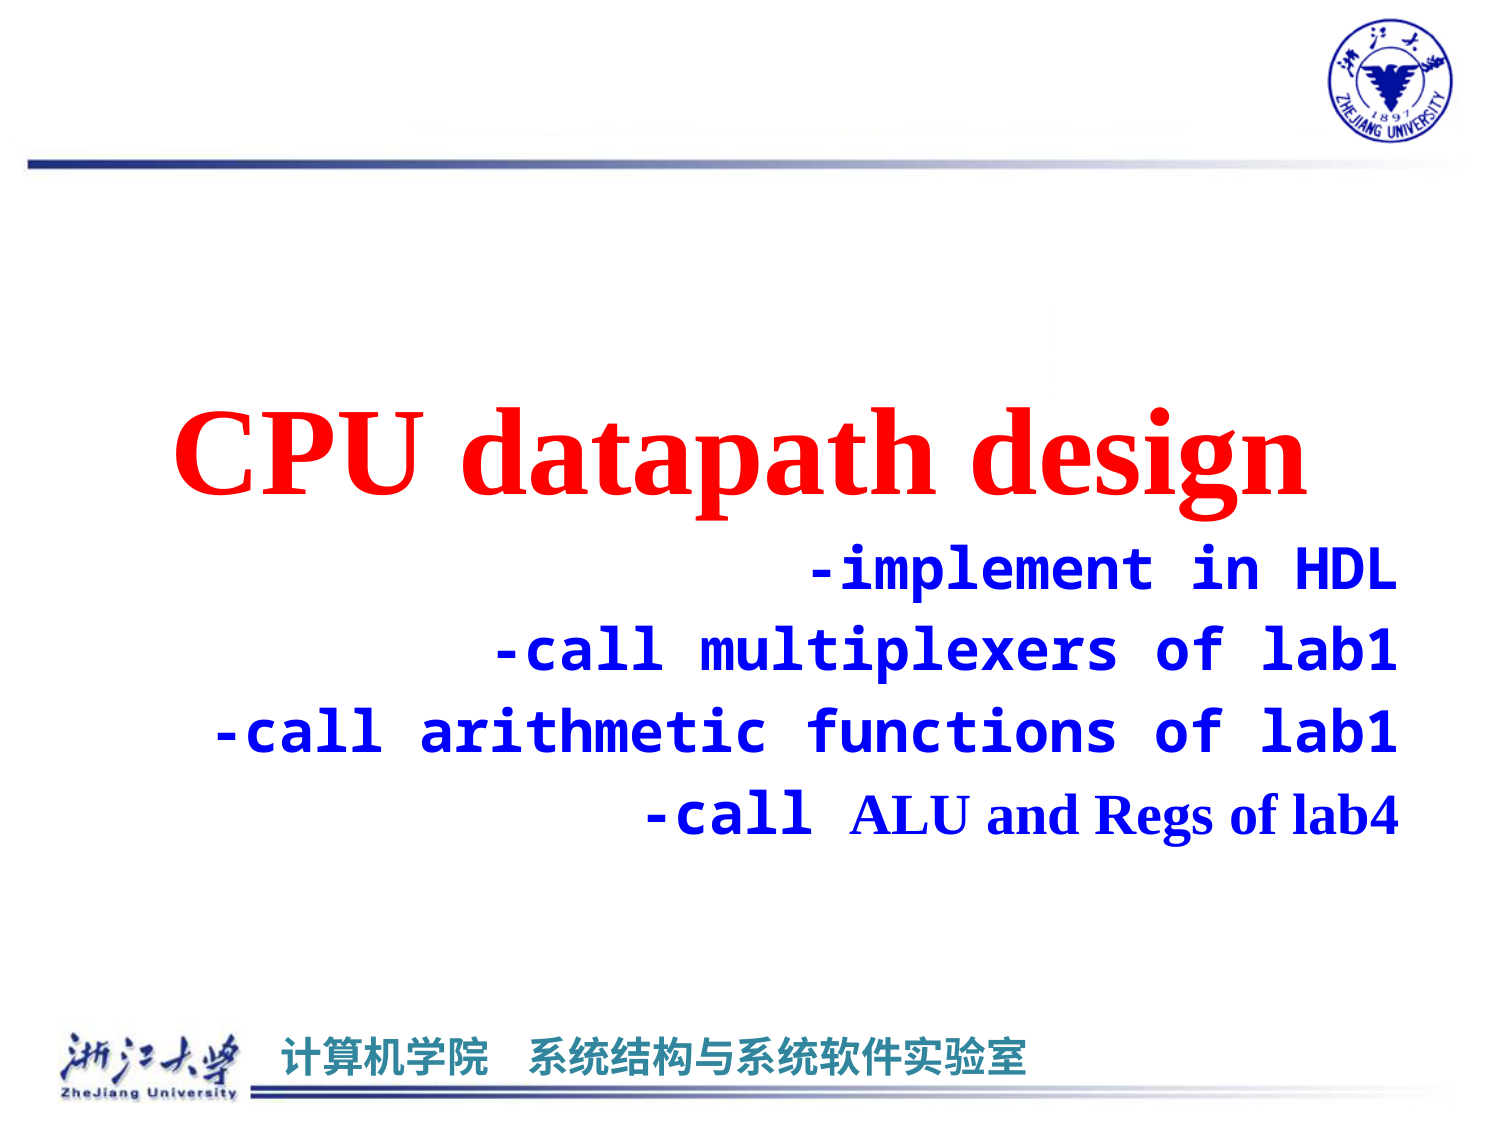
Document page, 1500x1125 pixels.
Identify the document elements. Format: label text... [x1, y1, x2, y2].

picture [7, 0, 1493, 1125]
list CPU datapath design -implement in HDL -call multiplexers of lab1 -call arithmetic functions of lab1 -call ALU and Regs of lab4 [64, 361, 1415, 539]
